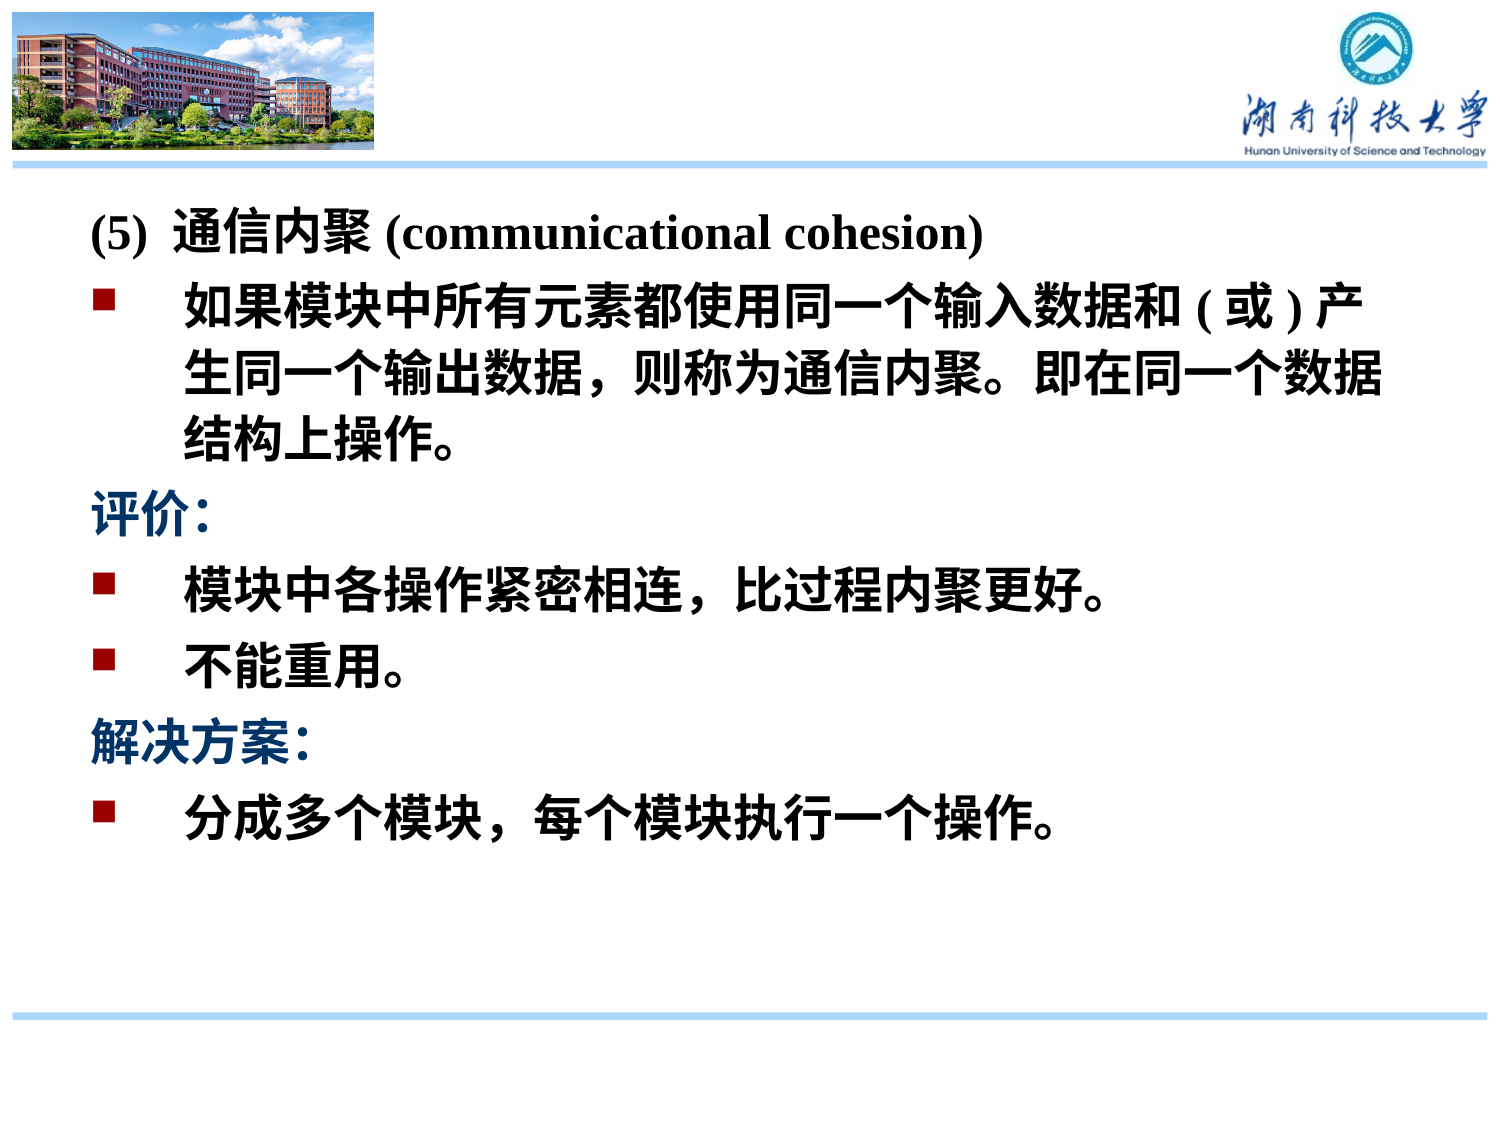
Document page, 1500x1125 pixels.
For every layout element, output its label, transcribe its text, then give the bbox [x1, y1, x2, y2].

list (5) 通信内聚(communicational cohesion) 如果模块中所有元素都使用同一个输入数据和(或)产生同一个输出数据，则称为通信内聚。即在同一个数据结构上操作。 评价： 模块中各操作紧密相连，比过程内聚更好。 不能重用。 解决方案： 分成多个模块，每个模块执行一个操作。 [74, 185, 1426, 1125]
picture [1337, 12, 1414, 86]
picture [12, 12, 374, 150]
picture [1237, 90, 1492, 161]
